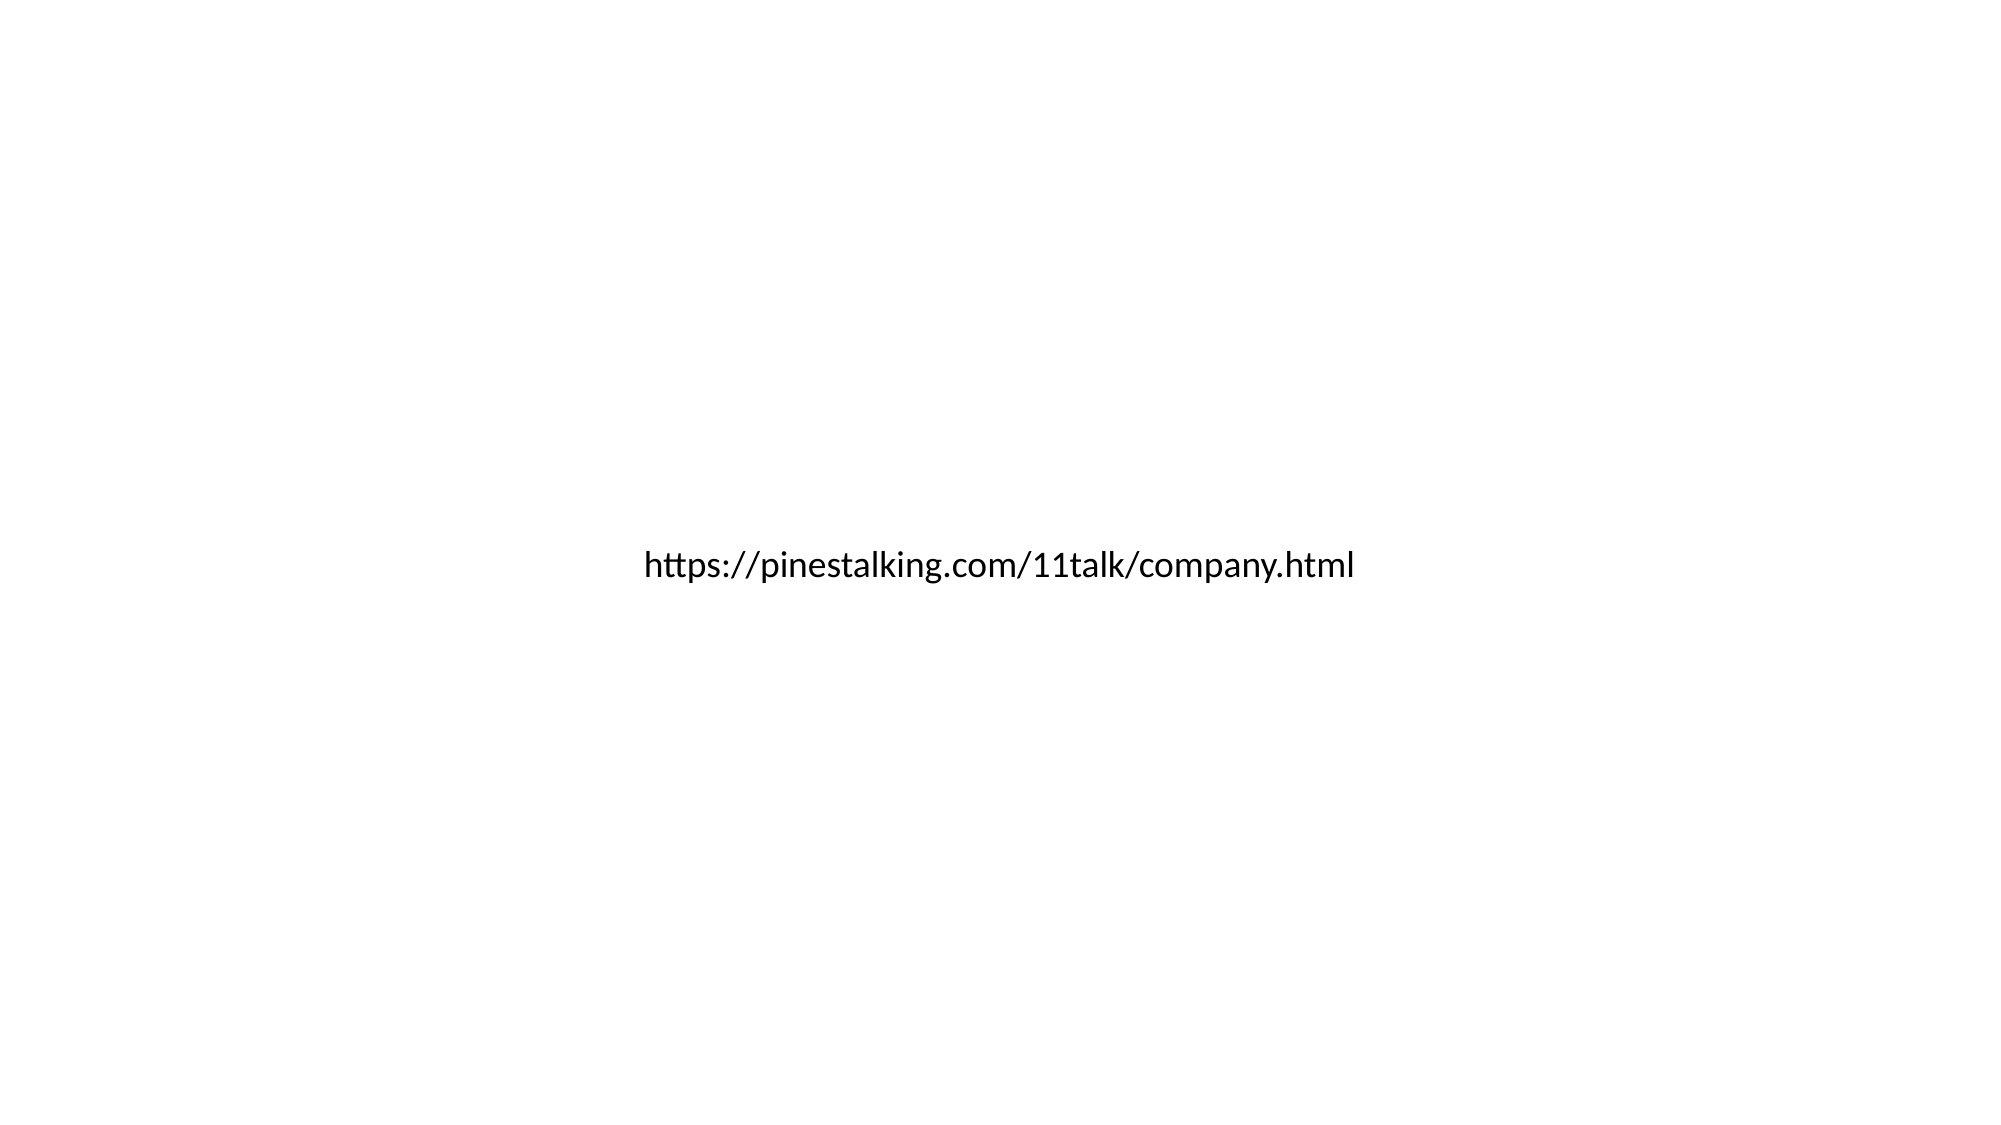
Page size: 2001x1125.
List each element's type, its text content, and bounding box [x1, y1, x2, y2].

text_box https://pinestalking.com/11talk/company.html [629, 532, 1371, 592]
